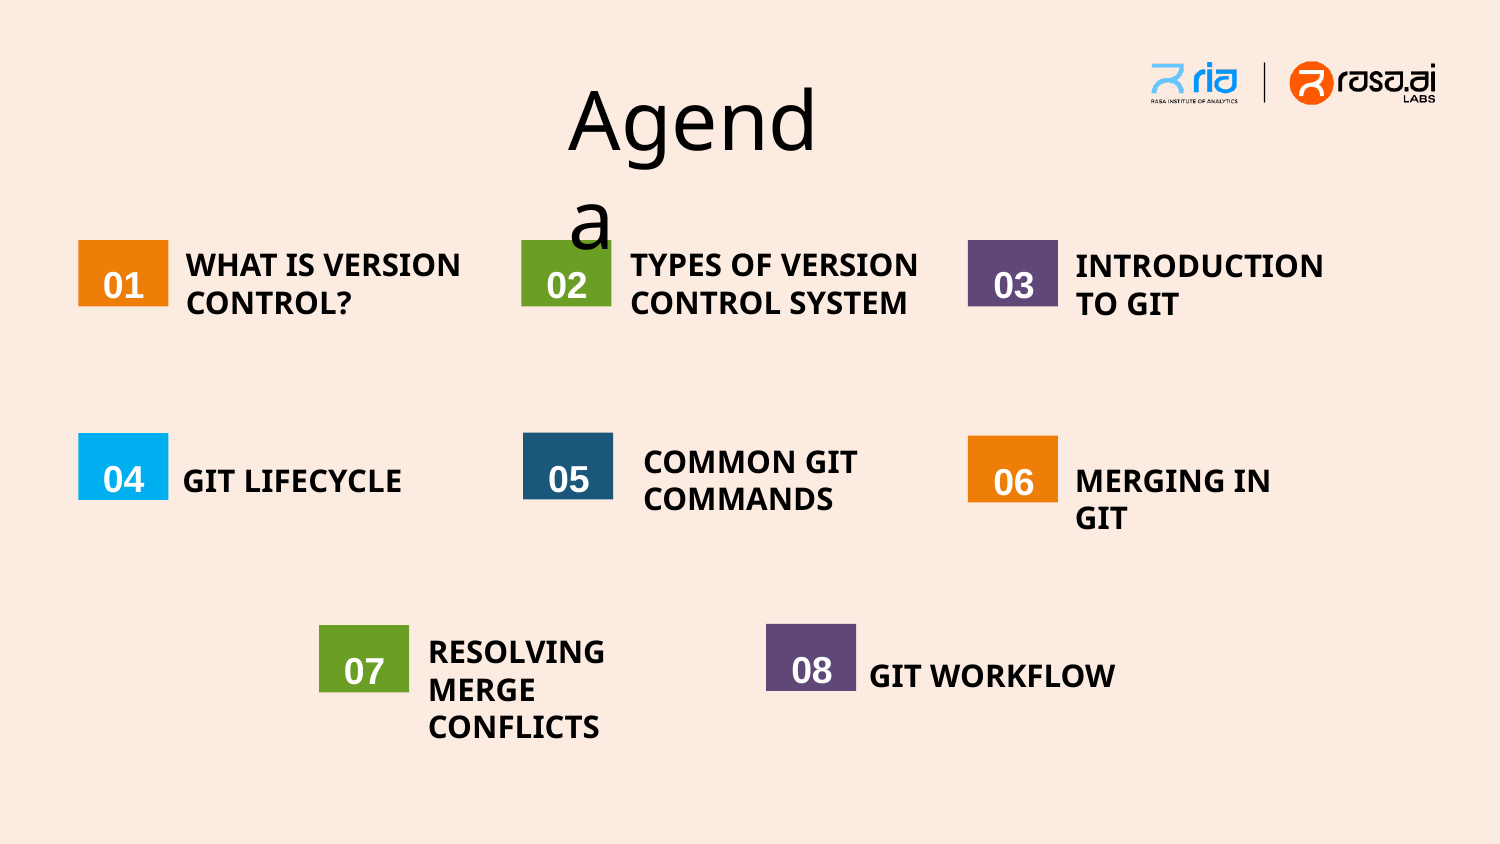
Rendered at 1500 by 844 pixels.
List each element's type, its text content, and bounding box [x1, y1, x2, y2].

text_box INTRODUCTION TO GIT [1073, 244, 1372, 322]
text_box COMMON GIT COMMANDS [640, 439, 887, 517]
text_box 08 [766, 623, 857, 691]
picture [1149, 59, 1435, 105]
text_box 02 [521, 240, 612, 307]
text_box GIT LIFECYCLE [180, 458, 416, 499]
text_box MERGING IN GIT [1072, 458, 1326, 536]
text_box 06 [967, 435, 1058, 503]
text_box 04 [78, 433, 169, 500]
title Agenda [566, 65, 854, 266]
text_box 05 [523, 432, 614, 500]
text_box RESOLVING MERGE CONFLICTS [425, 630, 610, 745]
text_box 01 [78, 240, 169, 307]
text_box GIT WORKFLOW [866, 653, 1123, 694]
text_box WHAT IS VERSION CONTROL? [183, 243, 464, 321]
text_box TYPES OF VERSION CONTROL SYSTEM [628, 243, 923, 321]
text_box 03 [967, 240, 1058, 307]
text_box 07 [319, 625, 410, 693]
